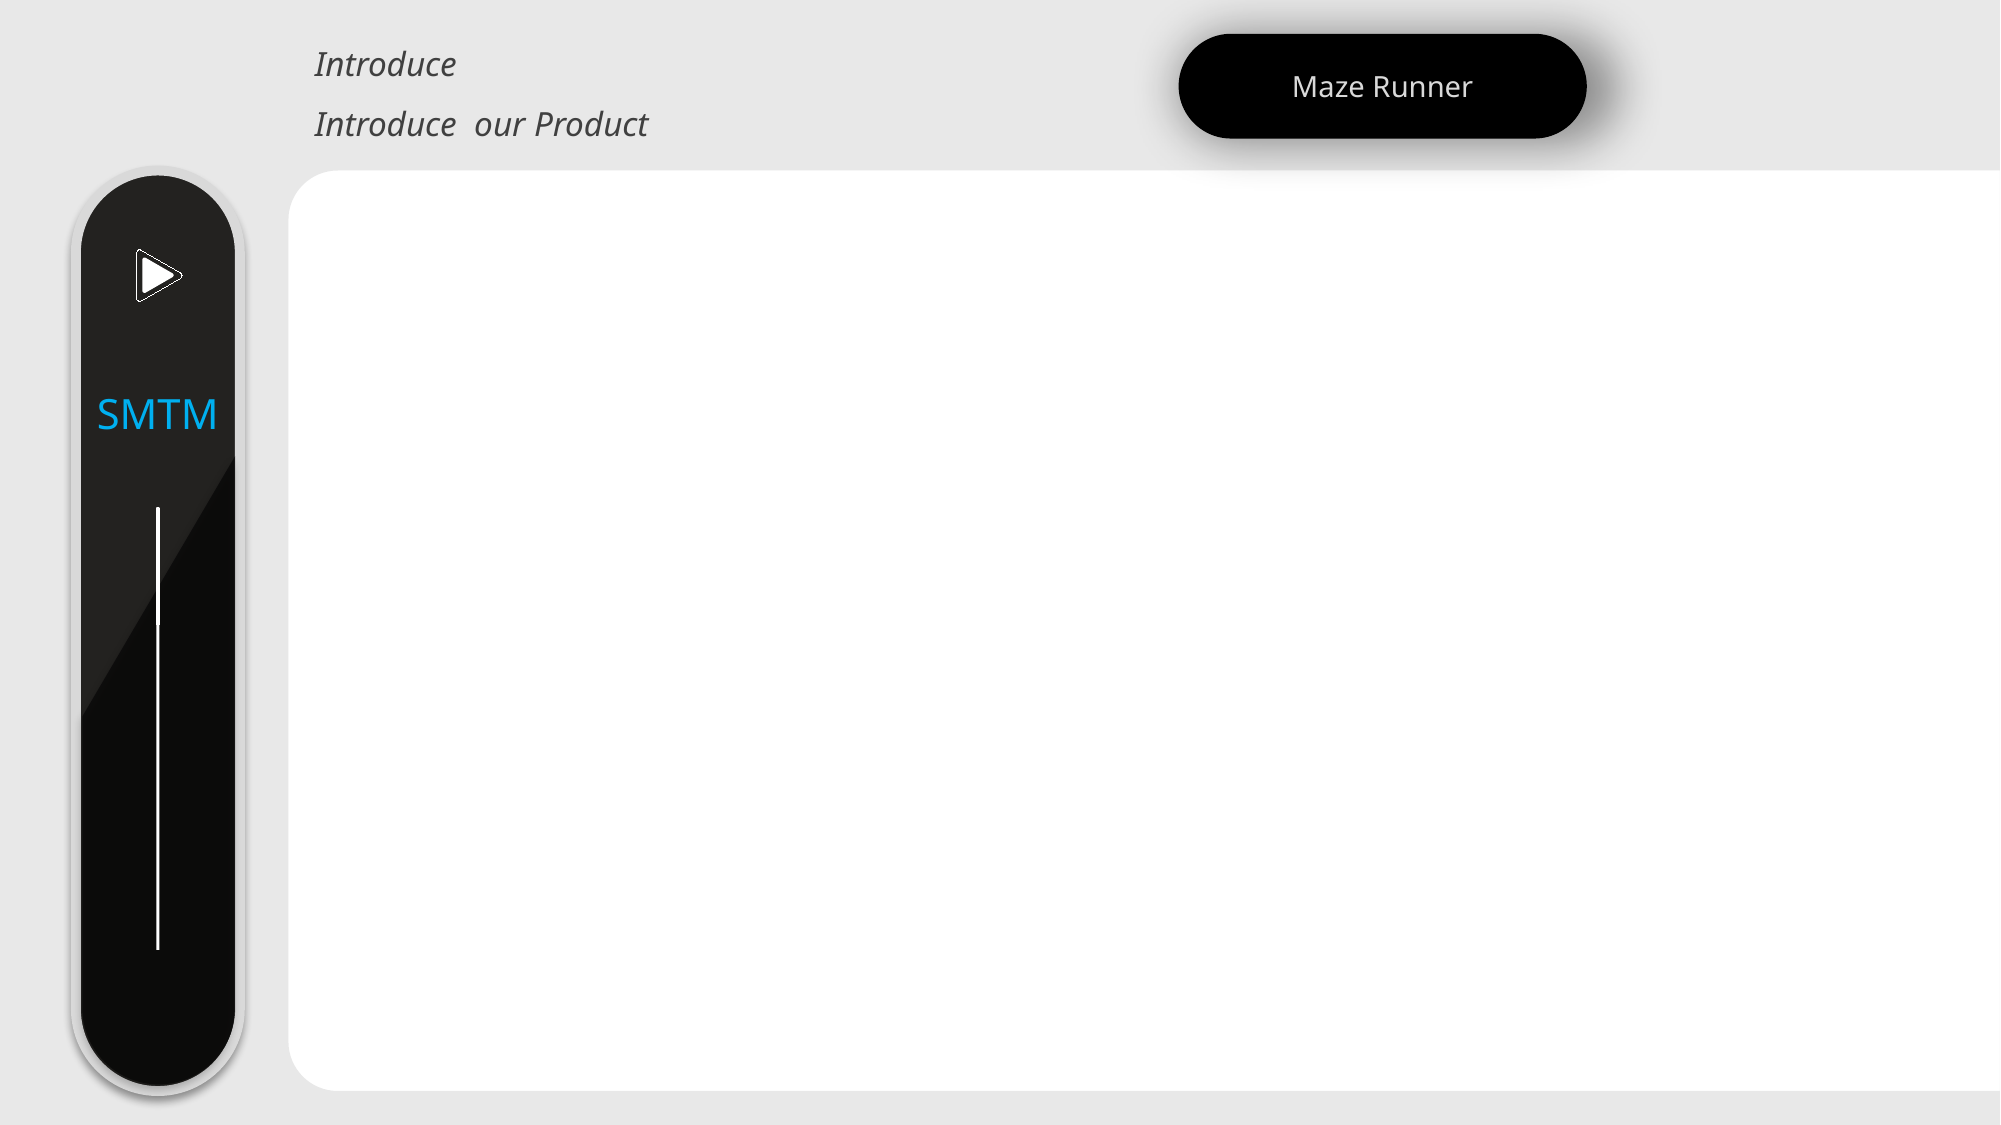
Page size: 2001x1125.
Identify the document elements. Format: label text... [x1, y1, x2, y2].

text_box [74, 169, 241, 1014]
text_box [136, 249, 182, 302]
text_box [155, 506, 160, 951]
text_box SMTM [79, 380, 236, 446]
text_box Introduce Introduce our Product [0, 0, 2000, 1125]
text_box [81, 452, 237, 1086]
text_box Maze Runner [1177, 32, 1588, 140]
